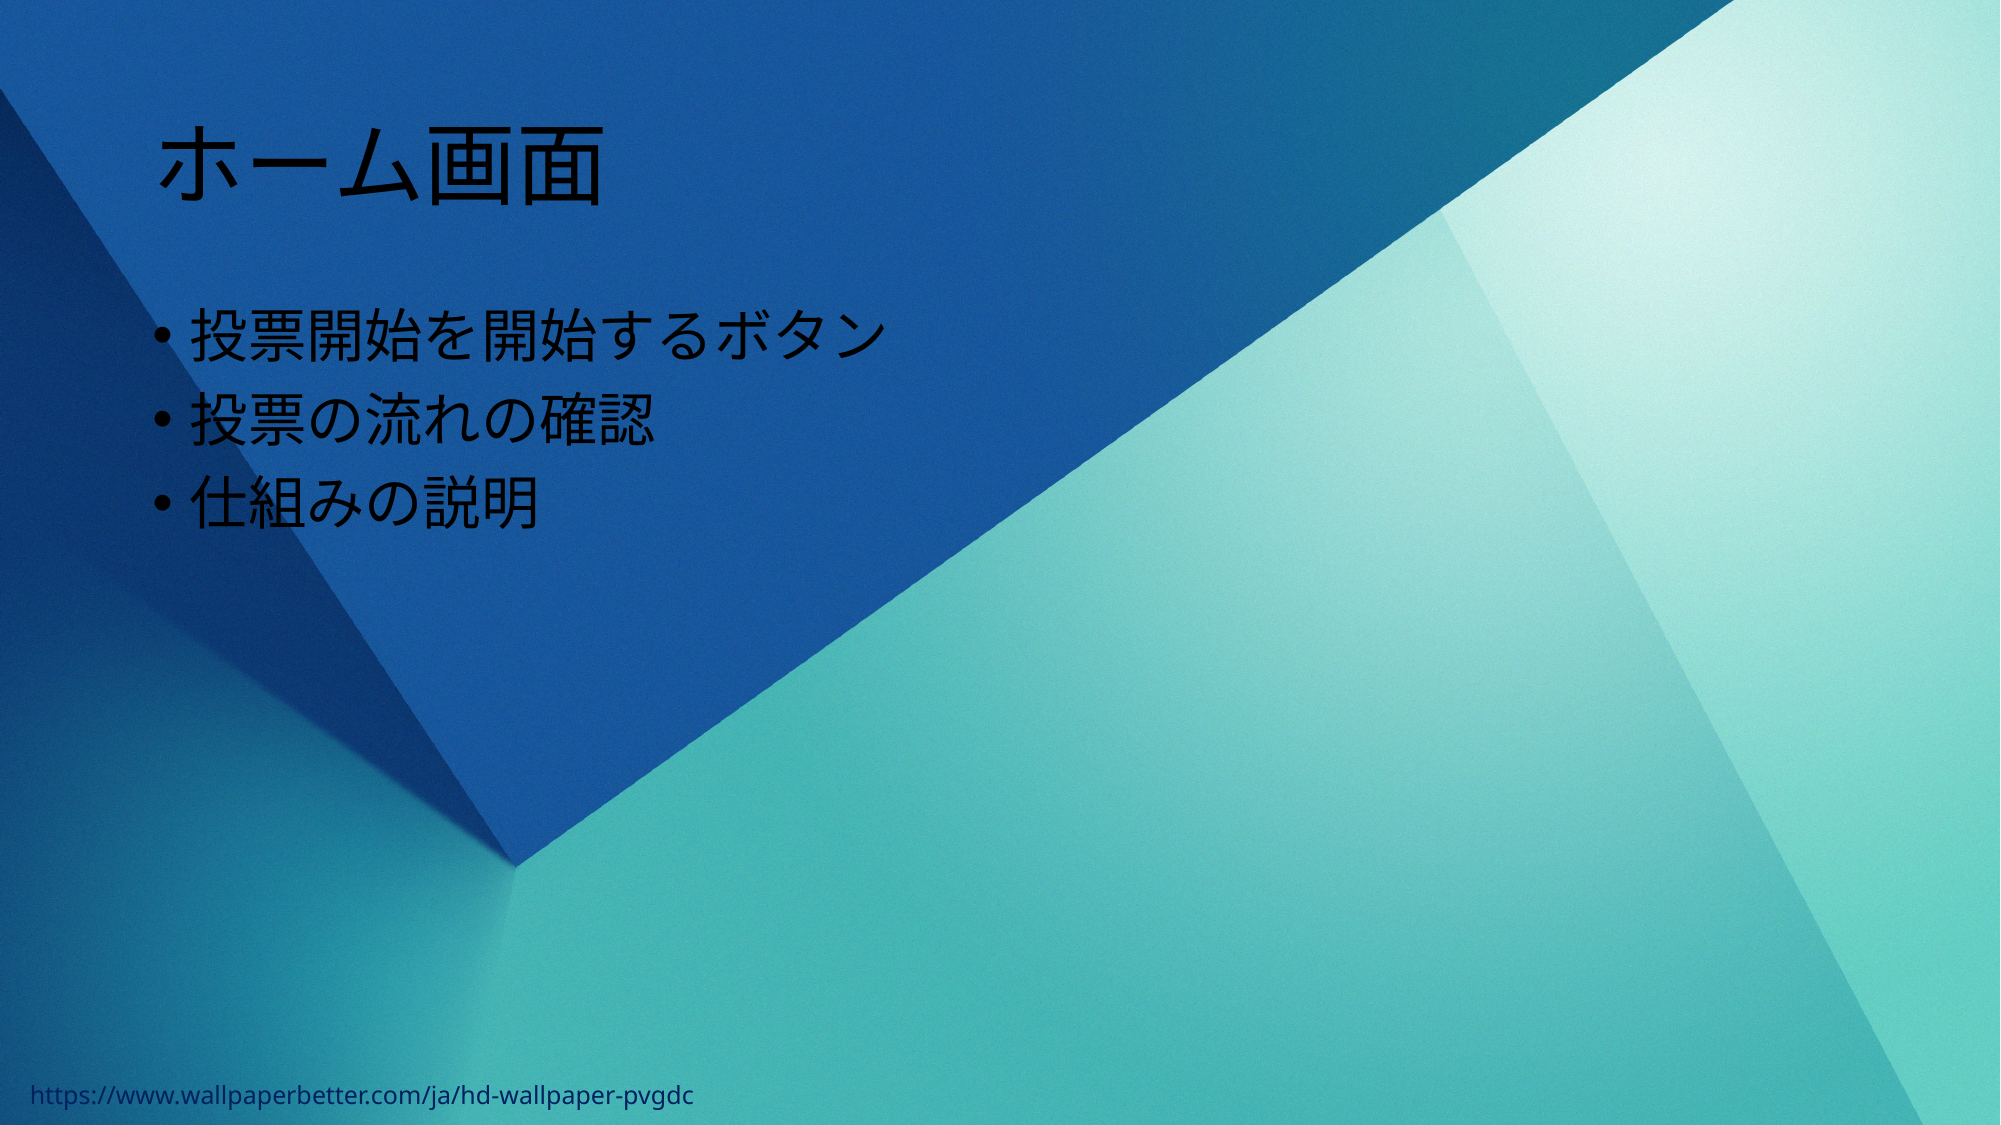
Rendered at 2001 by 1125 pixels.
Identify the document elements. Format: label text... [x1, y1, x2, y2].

list 投票開始を開始するボタン 投票の流れの確認 仕組みの説明 [137, 299, 1863, 1014]
title ホーム画面 [137, 59, 1863, 278]
picture [0, 0, 2001, 1125]
